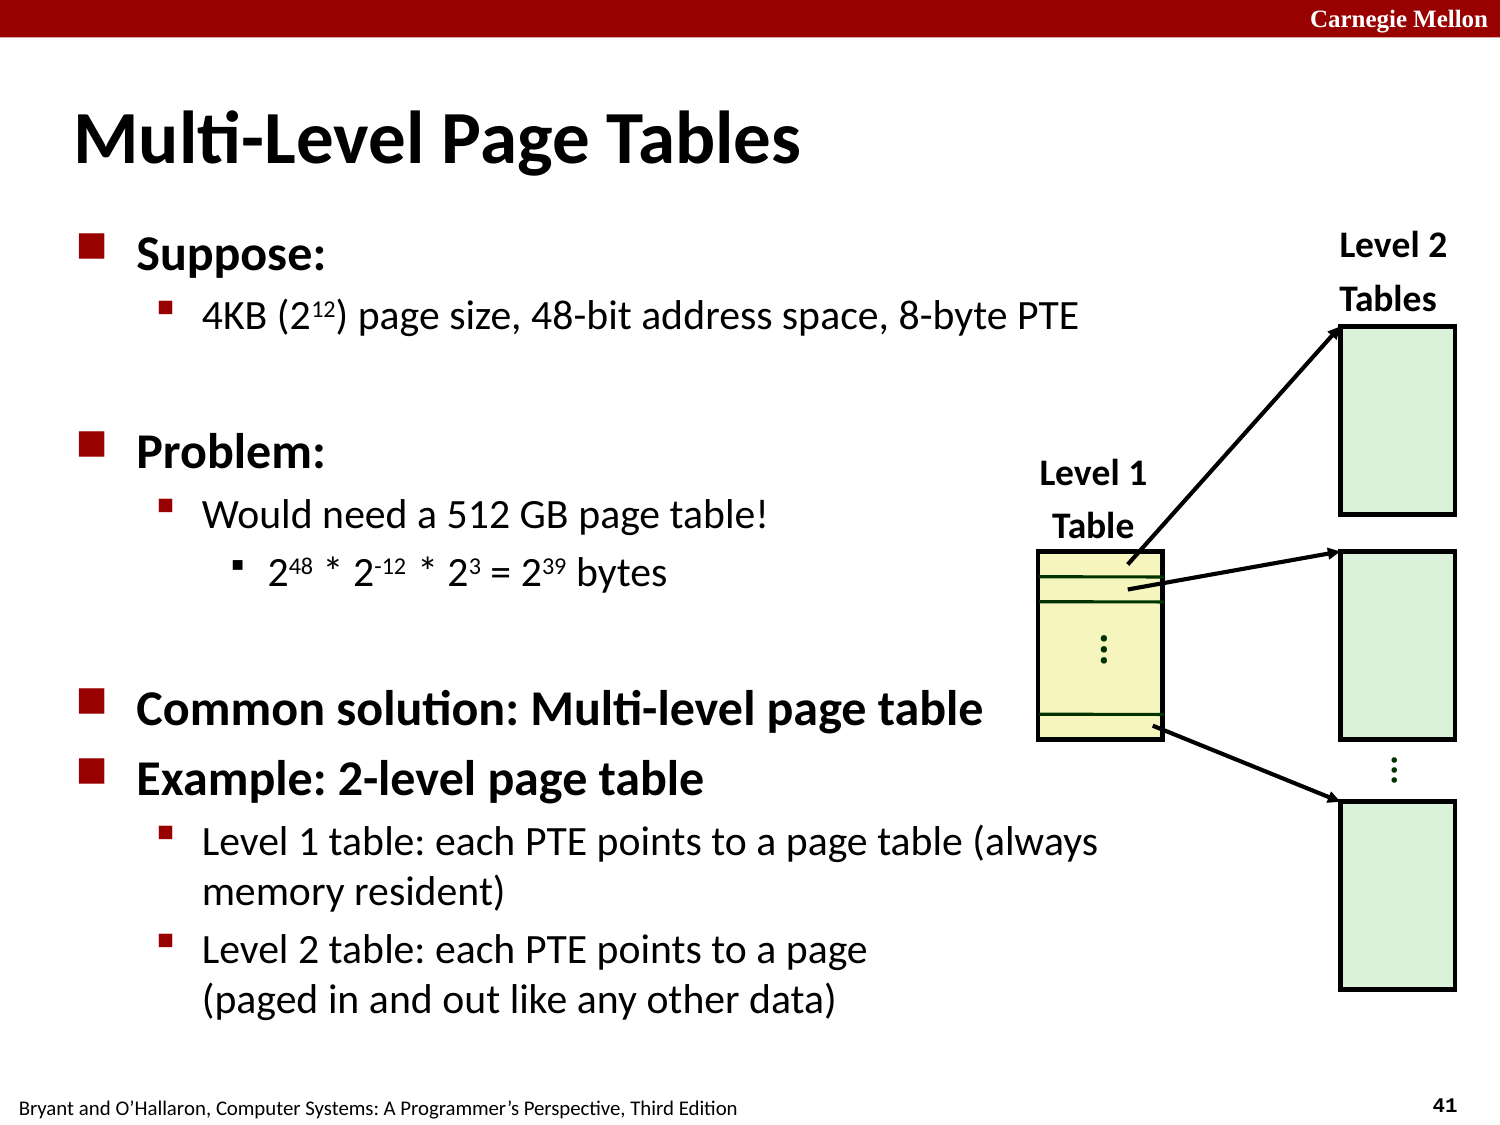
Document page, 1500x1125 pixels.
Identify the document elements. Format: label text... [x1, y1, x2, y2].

list Suppose: 4KB (212) page size, 48-bit address space, 8-byte PTE Problem: Would need a 512 GB page table! 248 * 2-12 * 23 = 239 bytes Common solution: Multi-level page table Example: 2-level page table Level 1 table: each PTE points to a page table (always memory resident) Level 2 table: each PTE points to a page (paged in and out like any other data) [64, 212, 1201, 1029]
title Multi-Level Page Tables [58, 71, 1305, 197]
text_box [1023, 218, 1463, 990]
